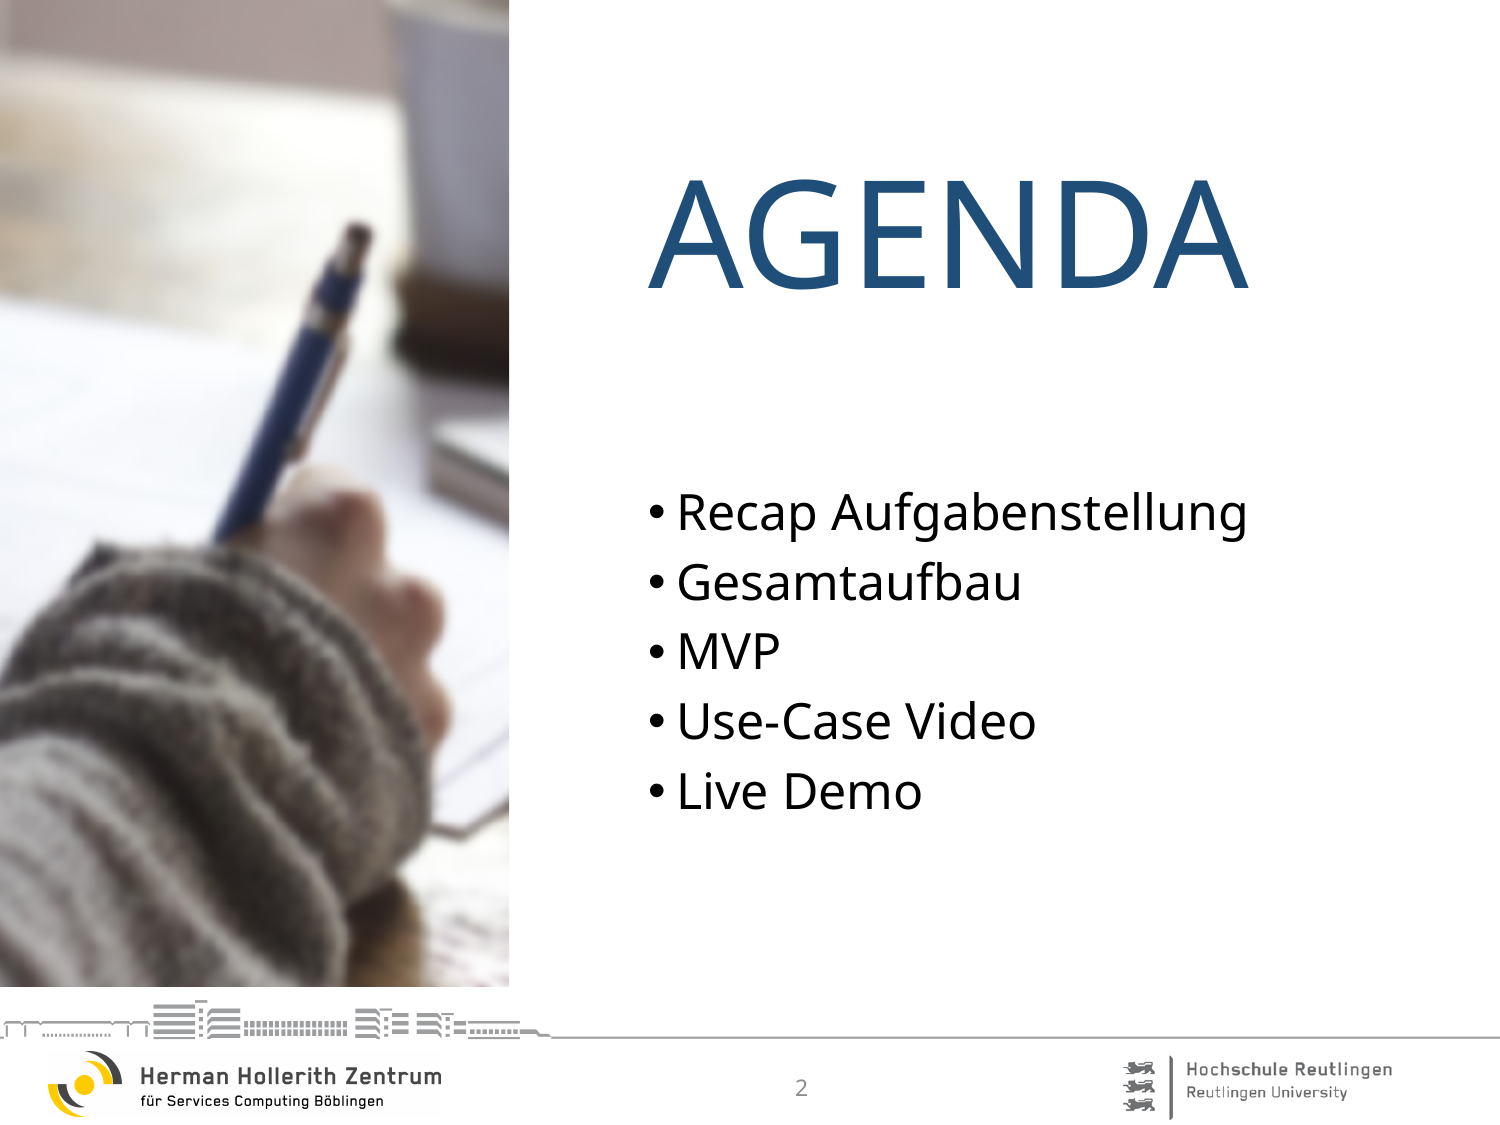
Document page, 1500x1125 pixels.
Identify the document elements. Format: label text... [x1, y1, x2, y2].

slide_number 2 [633, 1056, 971, 1117]
text_box AGENDA [633, 2, 1496, 478]
picture [0, 991, 1500, 1125]
list Recap Aufgabenstellung Gesamtaufbau MVP Use-Case Video Live Demo [633, 480, 1496, 987]
picture [0, 0, 510, 987]
